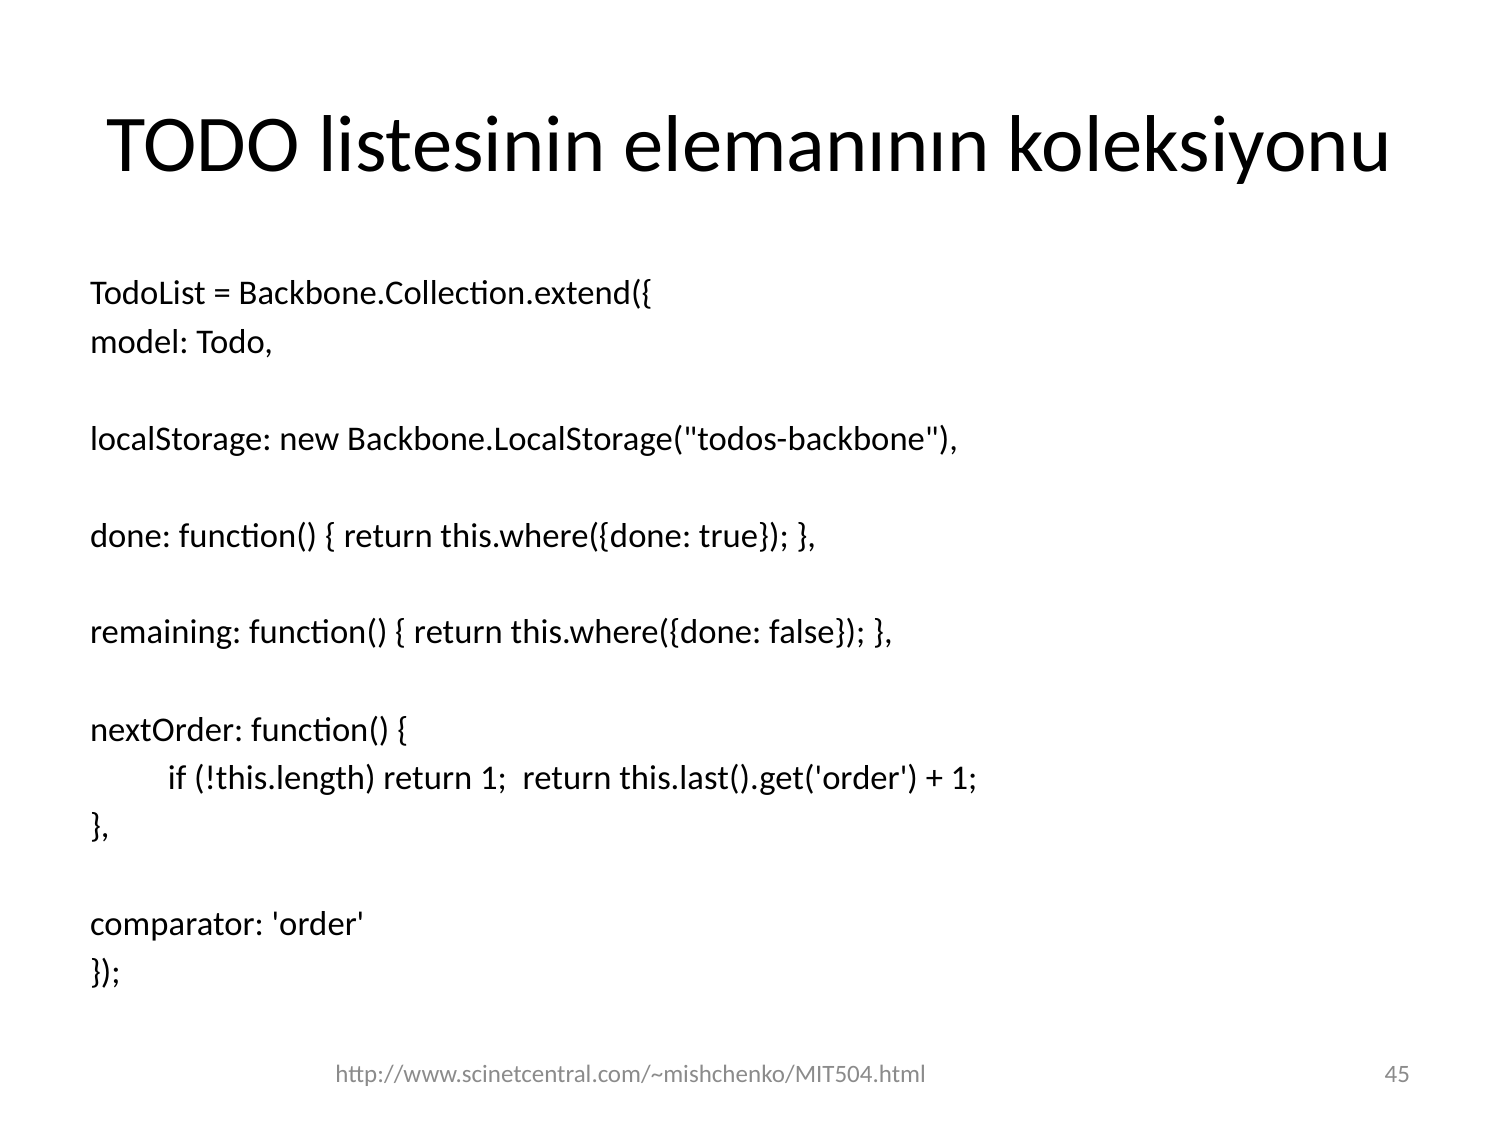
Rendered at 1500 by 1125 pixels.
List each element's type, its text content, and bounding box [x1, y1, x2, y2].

slide_number 45 [1074, 1042, 1425, 1103]
list TodoList = Backbone.Collection.extend({ model: Todo, localStorage: new Backbone.LocalStorage("todos-backbone"), done: function() { return this.where({done: true}); }, remaining: function() { return this.where({done: false}); }, nextOrder: function() { if (!this.length) return 1; return this.last().get('order') + 1; }, comparator: 'order' }); [75, 262, 1425, 1005]
title TODO listesinin elemanının koleksiyonu [75, 45, 1425, 233]
footer http://www.scinetcentral.com/~mishchenko/MIT504.html [275, 1042, 988, 1103]
